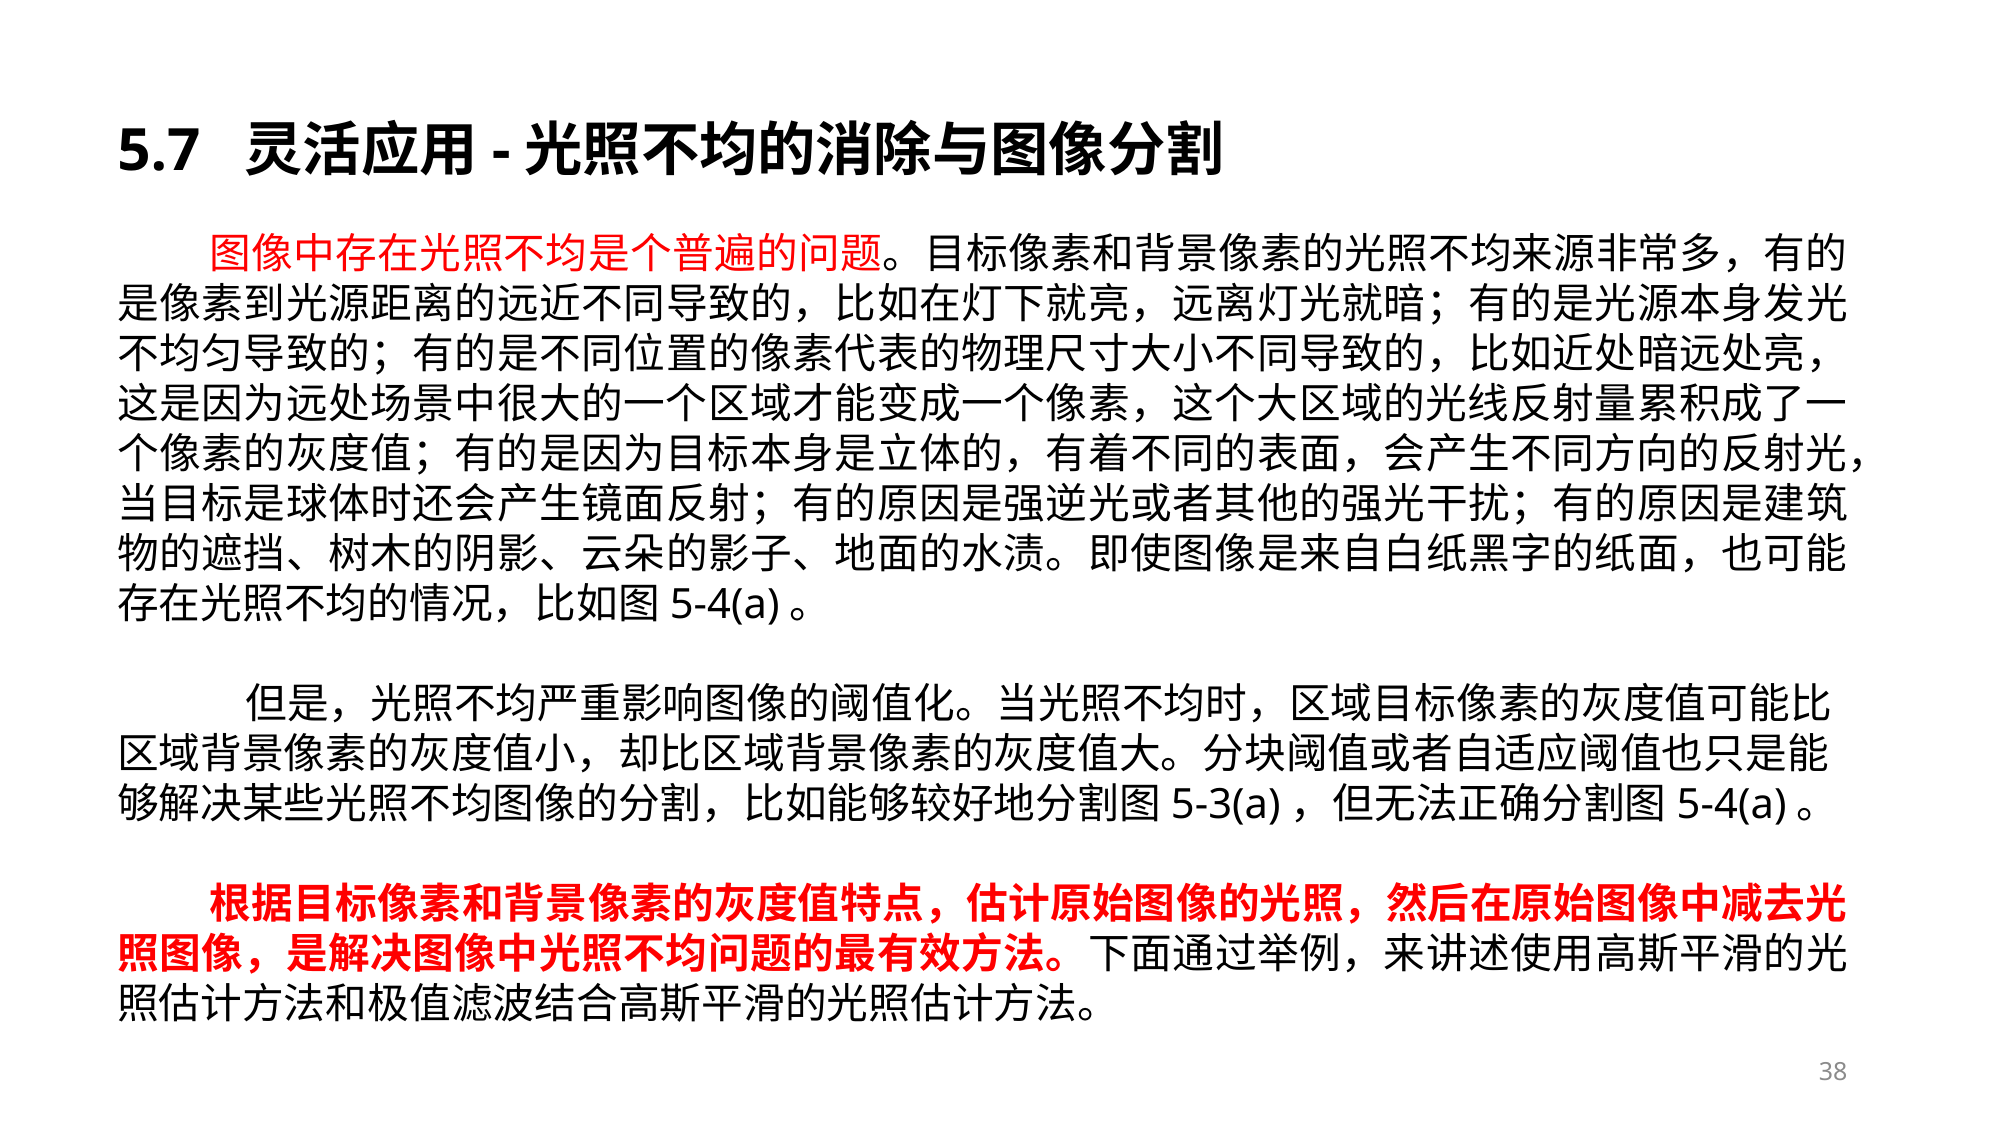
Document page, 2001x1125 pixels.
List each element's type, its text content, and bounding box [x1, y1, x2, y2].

slide_number 38 [1412, 1042, 1863, 1103]
title 5.7 灵活应用-光照不均的消除与图像分割 [102, 78, 1706, 182]
